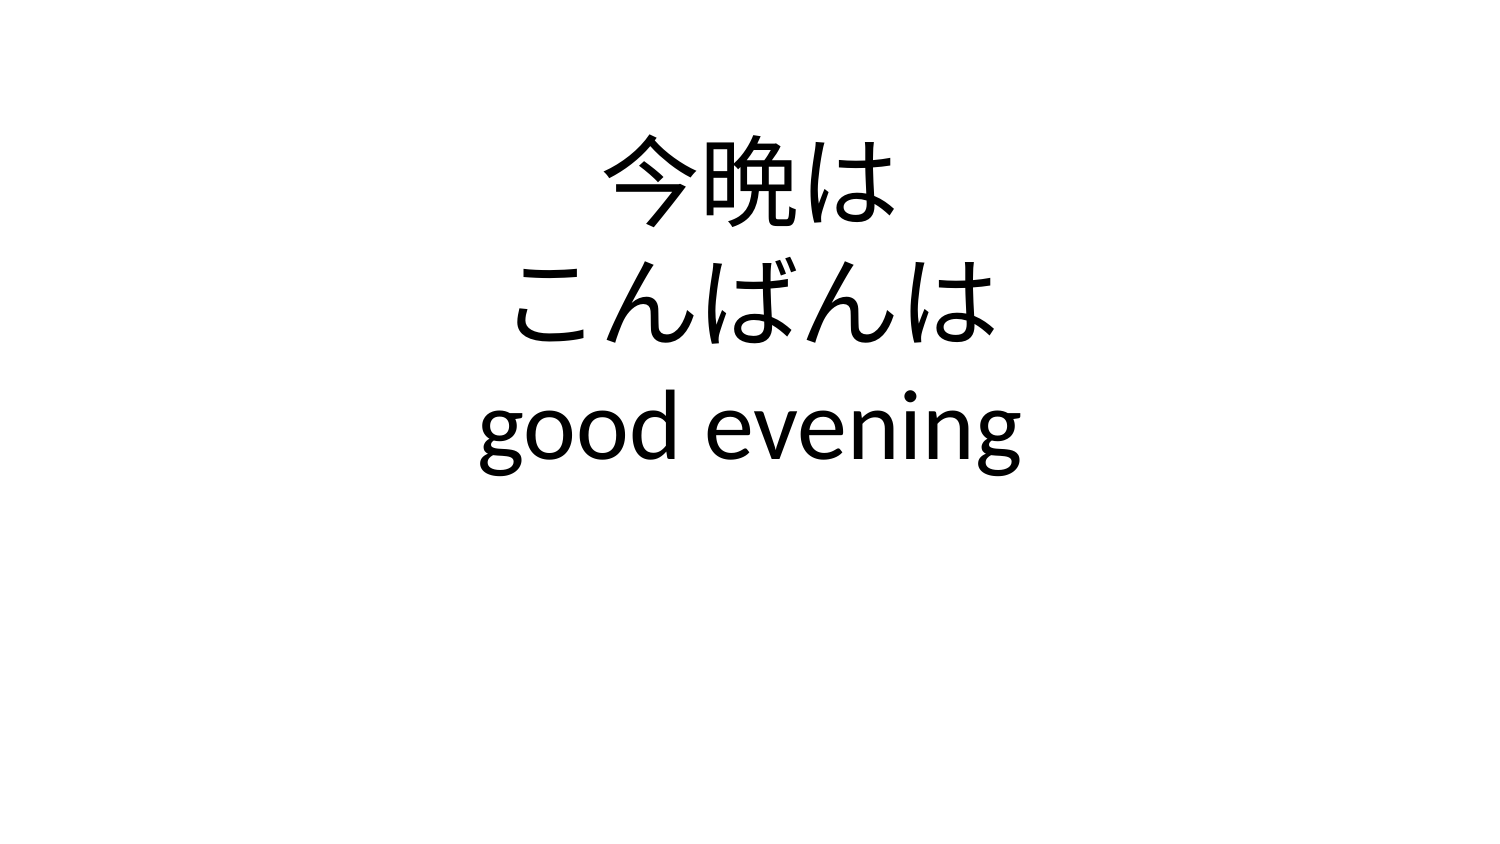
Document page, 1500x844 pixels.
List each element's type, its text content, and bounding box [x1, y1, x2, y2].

text_box 今晩は こんばんは good evening [0, 149, 1500, 450]
